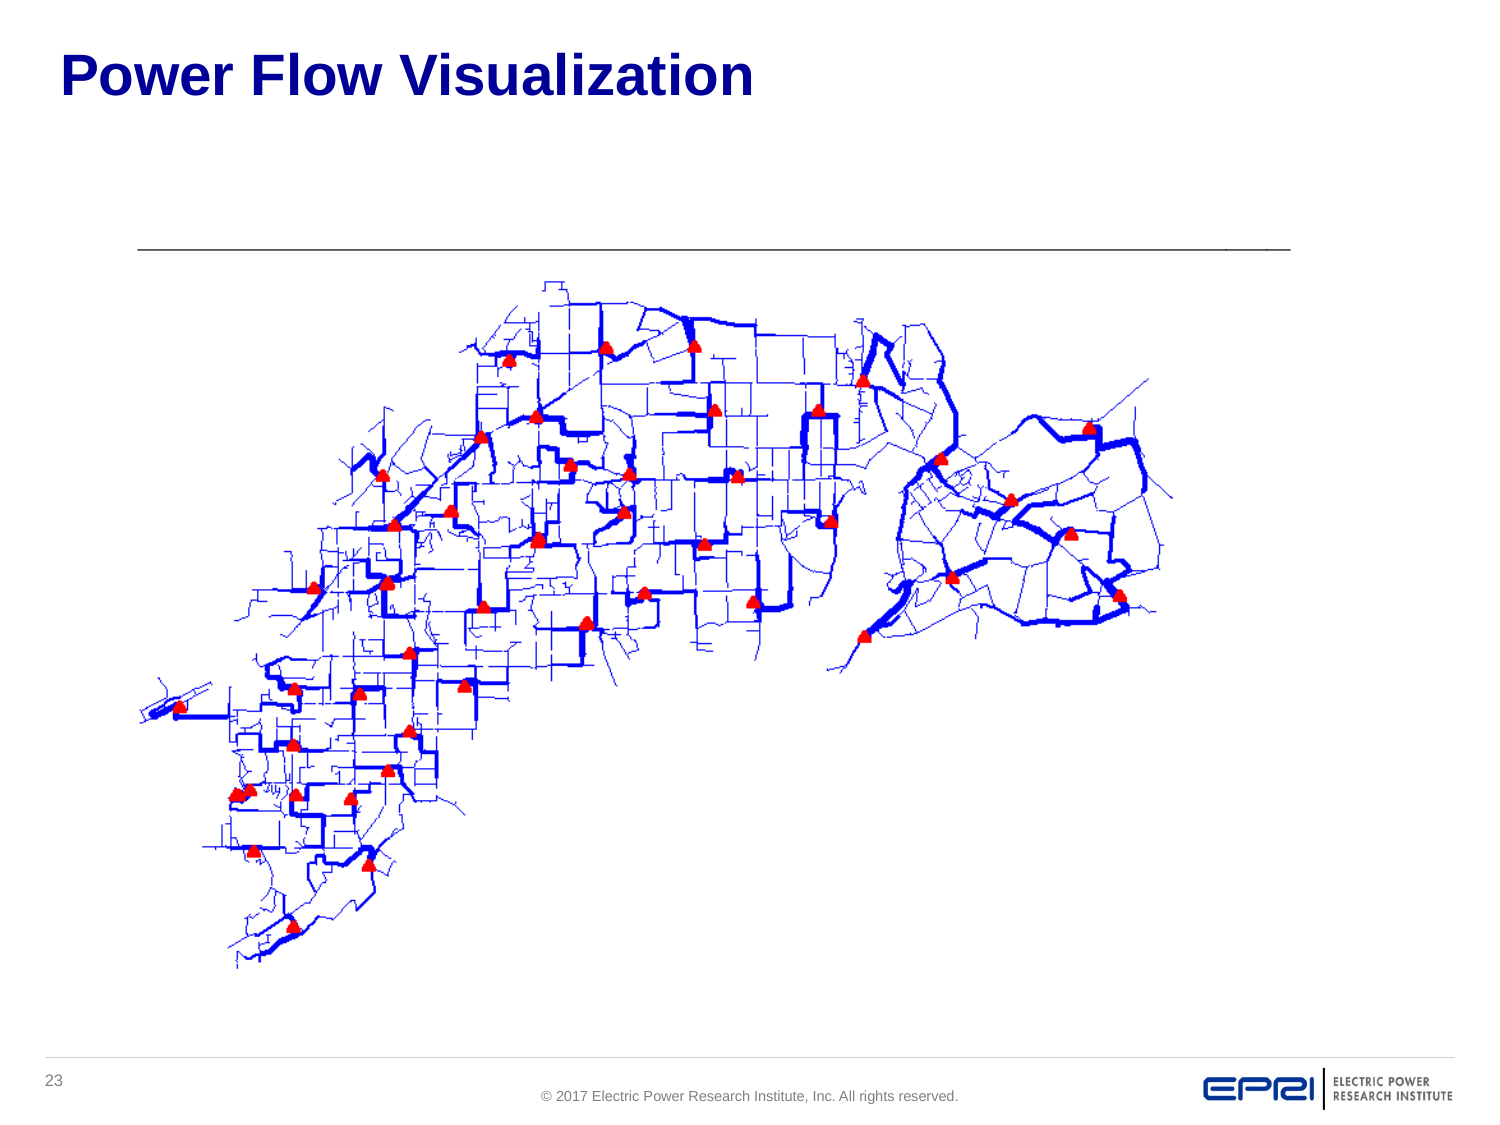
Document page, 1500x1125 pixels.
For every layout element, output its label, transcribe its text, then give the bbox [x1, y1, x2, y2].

picture [137, 249, 1291, 1007]
picture [1200, 1064, 1455, 1113]
title Power Flow Visualization [44, 29, 1456, 151]
